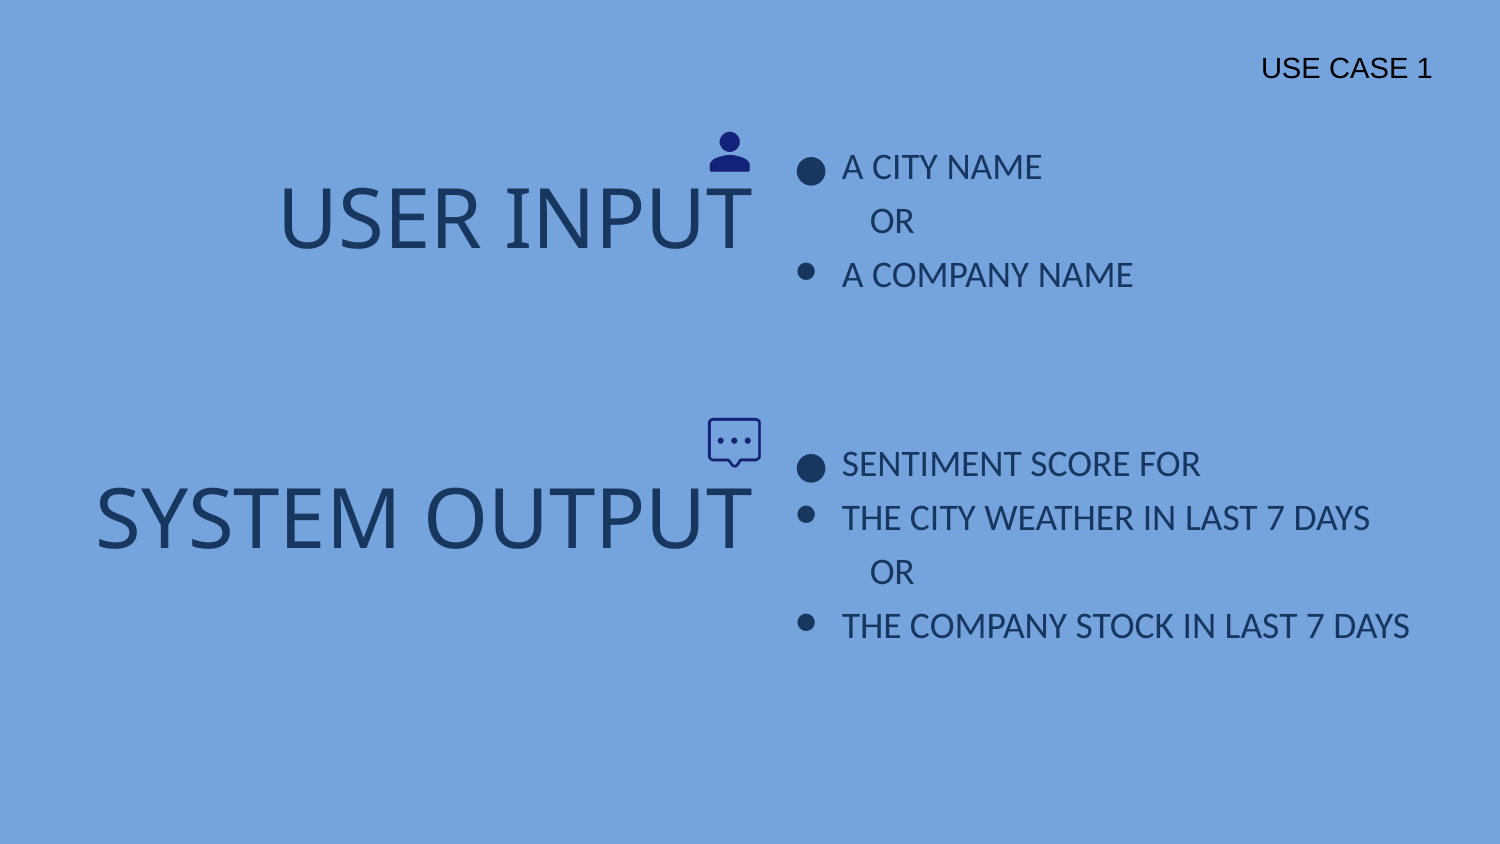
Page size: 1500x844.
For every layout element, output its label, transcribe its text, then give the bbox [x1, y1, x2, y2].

picture [705, 413, 763, 471]
picture [703, 125, 756, 178]
text_box USE CASE 1 [1246, 34, 1468, 92]
text_box A CITY NAME OR A COMPANY NAME SENTIMENT SCORE FOR THE CITY WEATHER IN LAST 7 DAYS OR THE COMPANY STOCK IN LAST 7 DAYS [779, 125, 1455, 737]
text_box USER INPUT SYSTEM OUTPUT [30, 157, 768, 715]
